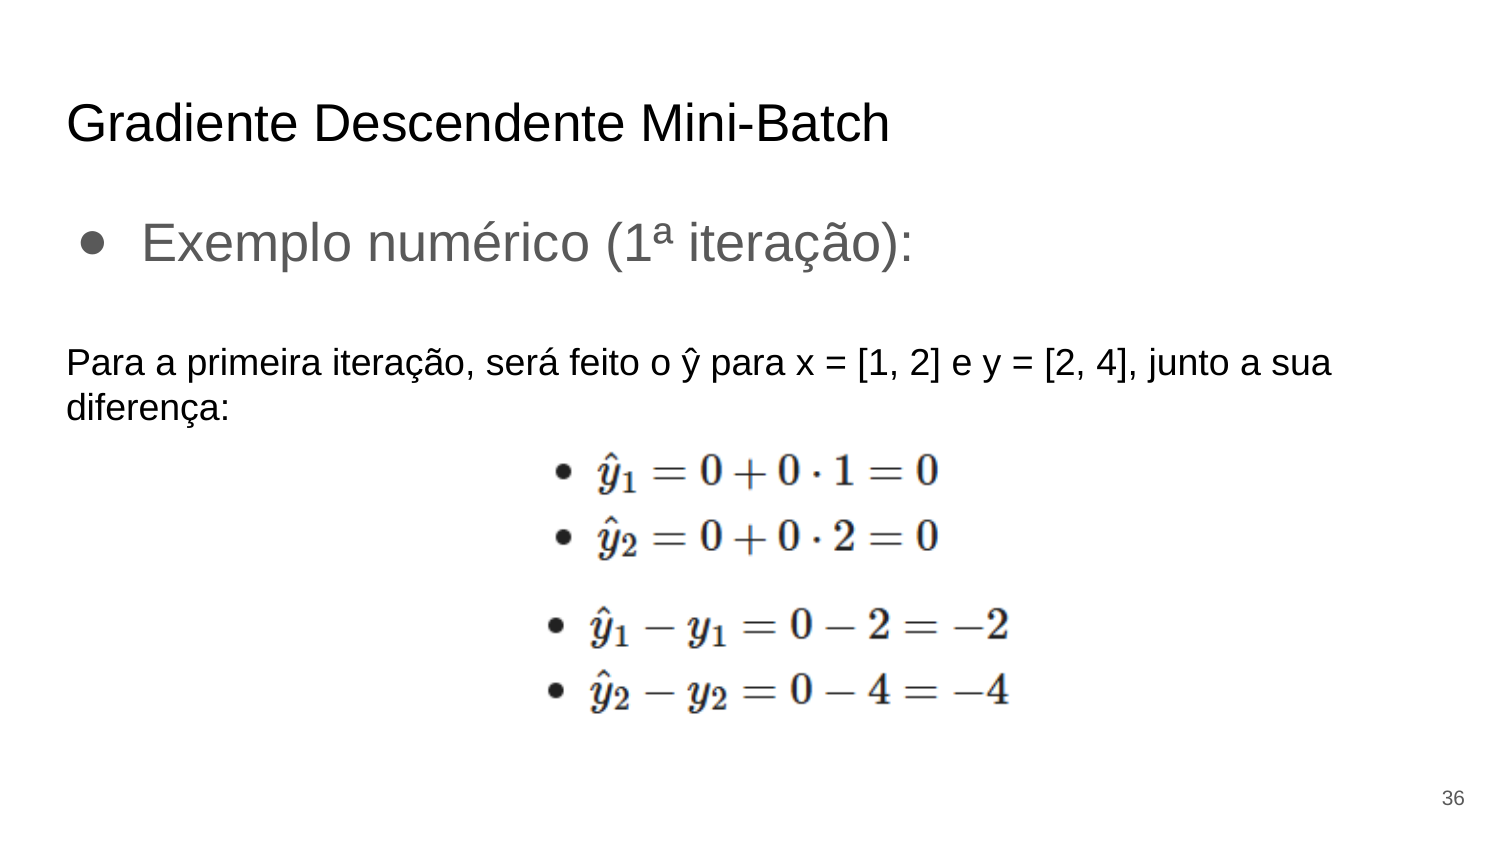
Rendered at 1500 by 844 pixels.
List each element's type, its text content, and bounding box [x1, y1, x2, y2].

picture [542, 599, 1036, 734]
list Exemplo numérico (1ª iteração): [51, 189, 1449, 322]
text_box Para a primeira iteração, será feito o ŷ para x = [1, 2] e y = [2, 4], junto a sua diferença: [51, 322, 1480, 443]
slide_number ‹#› [1389, 764, 1480, 830]
title Gradiente Descendente Mini-Batch [51, 72, 1449, 167]
picture [542, 443, 958, 578]
